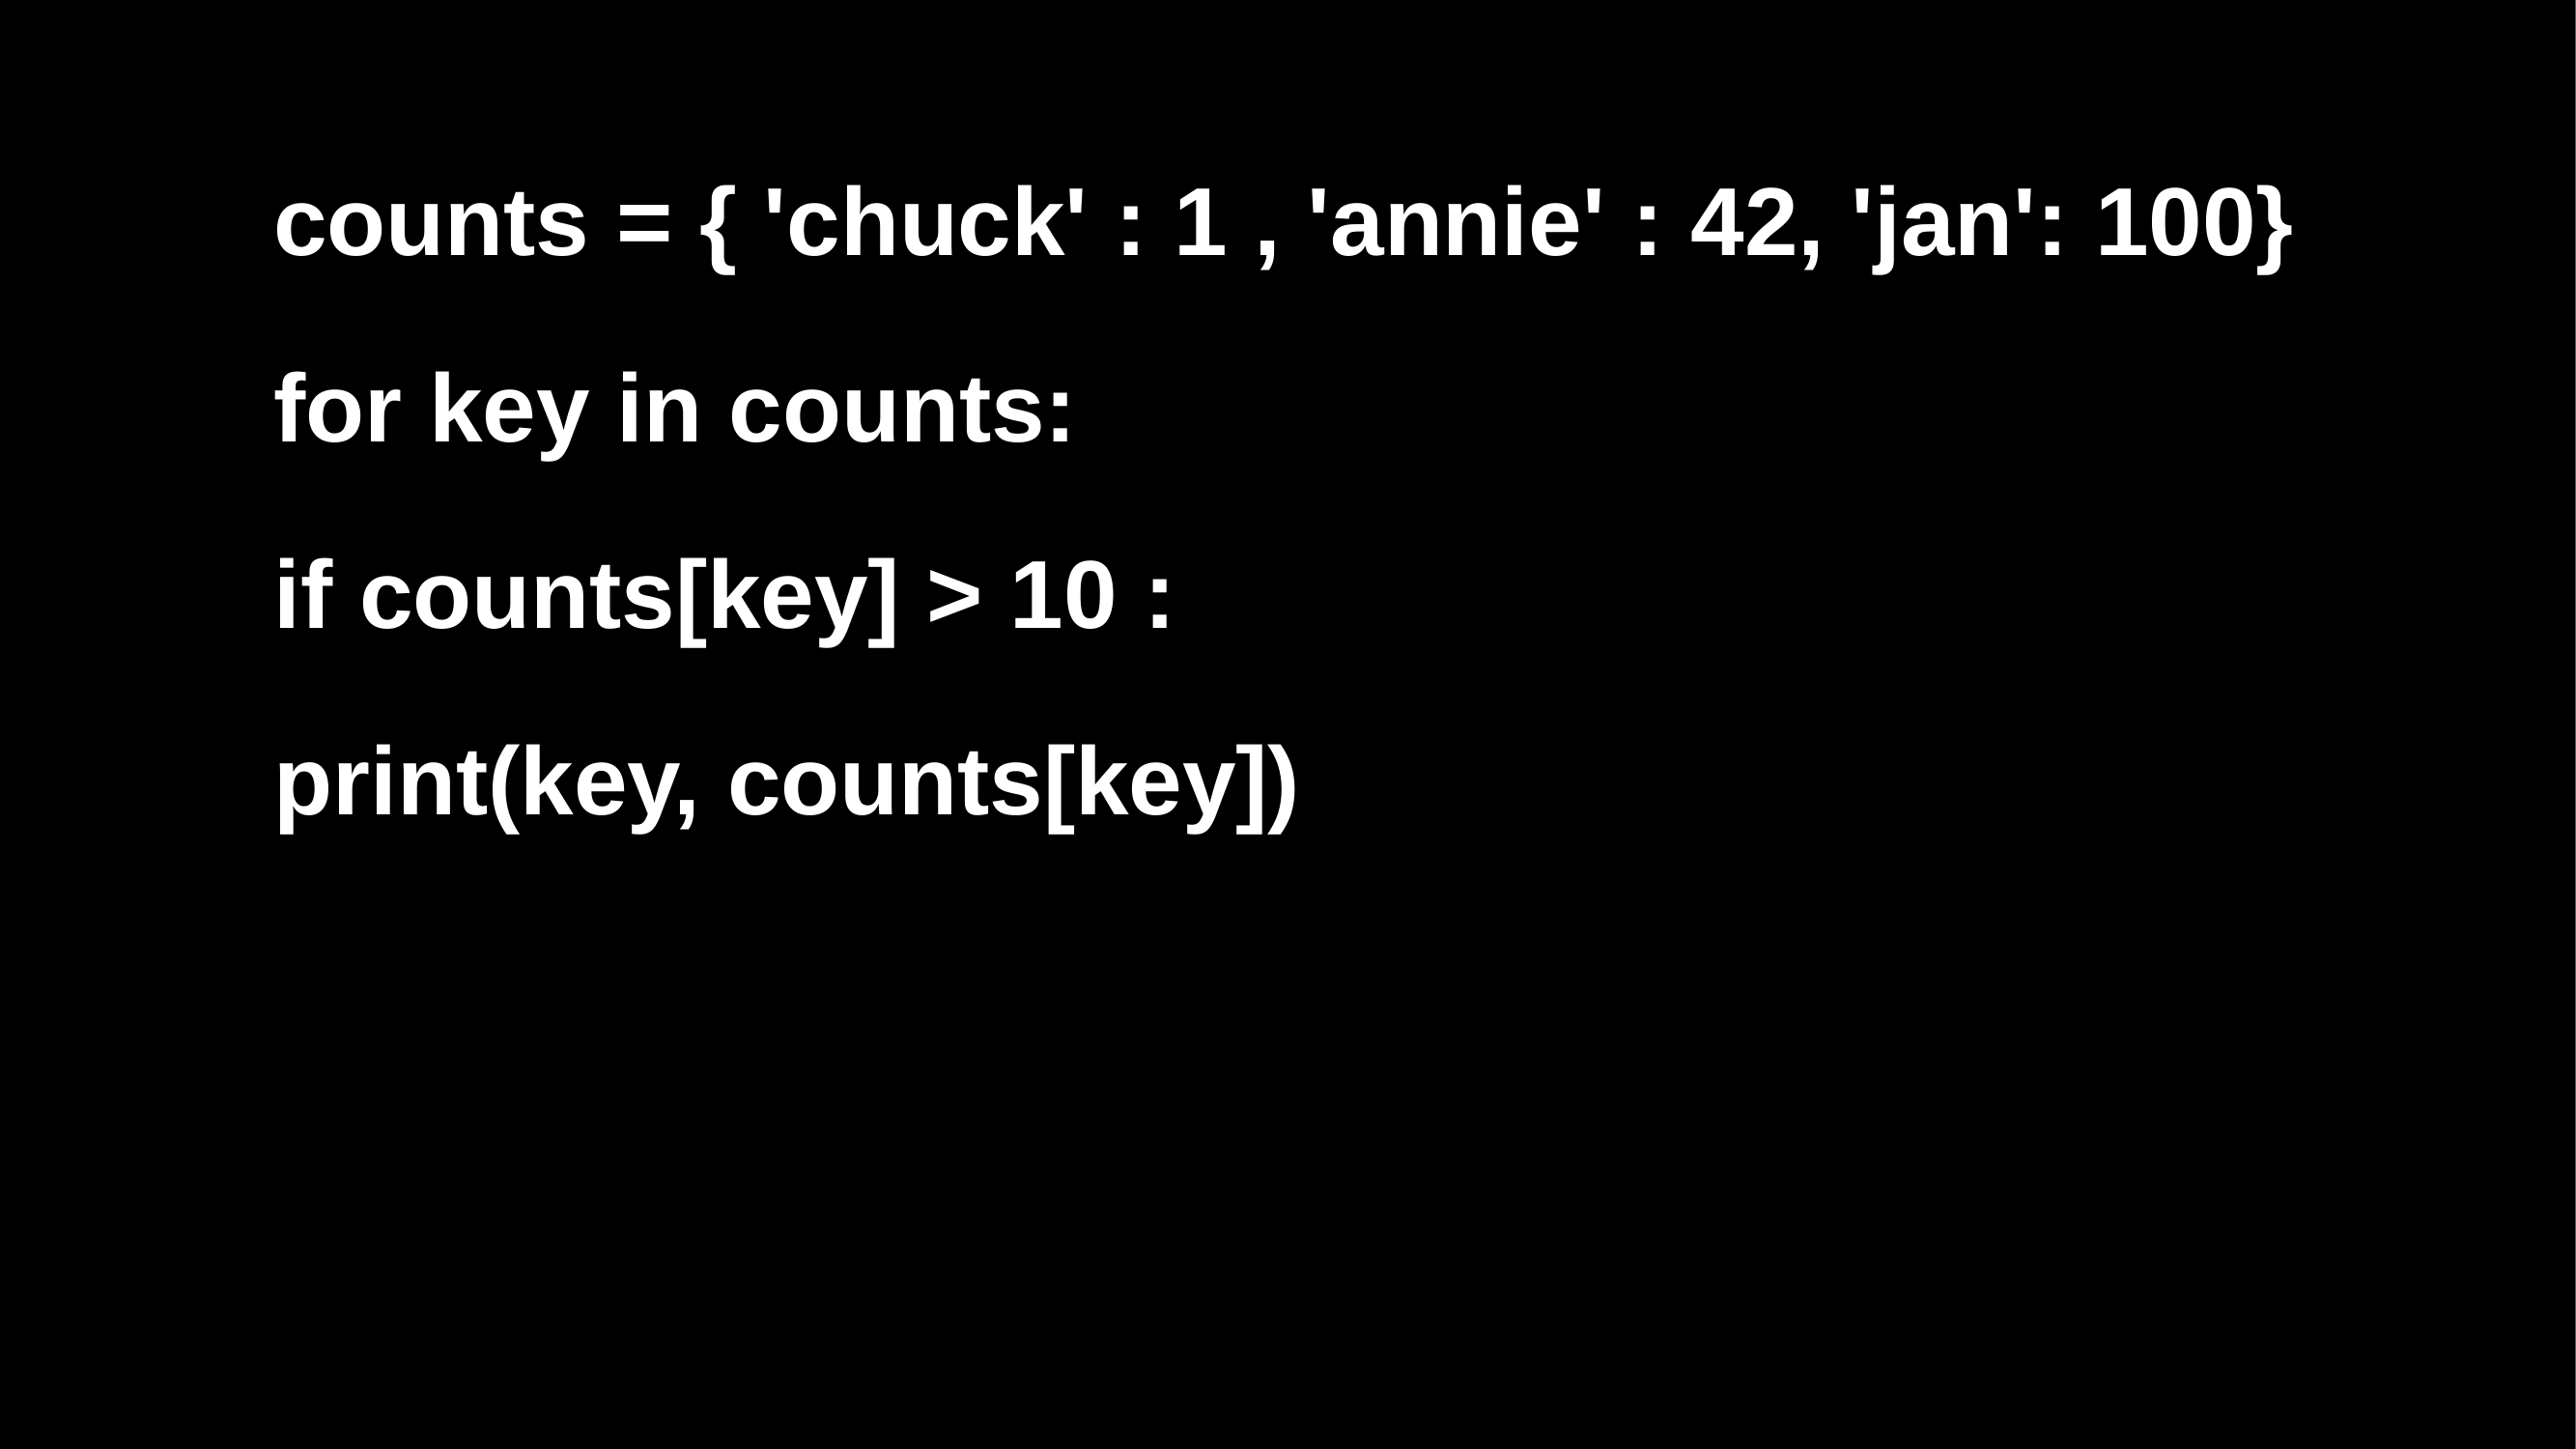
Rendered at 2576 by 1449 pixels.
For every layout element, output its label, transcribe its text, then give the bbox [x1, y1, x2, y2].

list counts = { 'chuck' : 1 , 'annie' : 42, 'jan': 100} for key in counts: if counts[key] > 10 : print(key, counts[key]) [183, 145, 2391, 1317]
